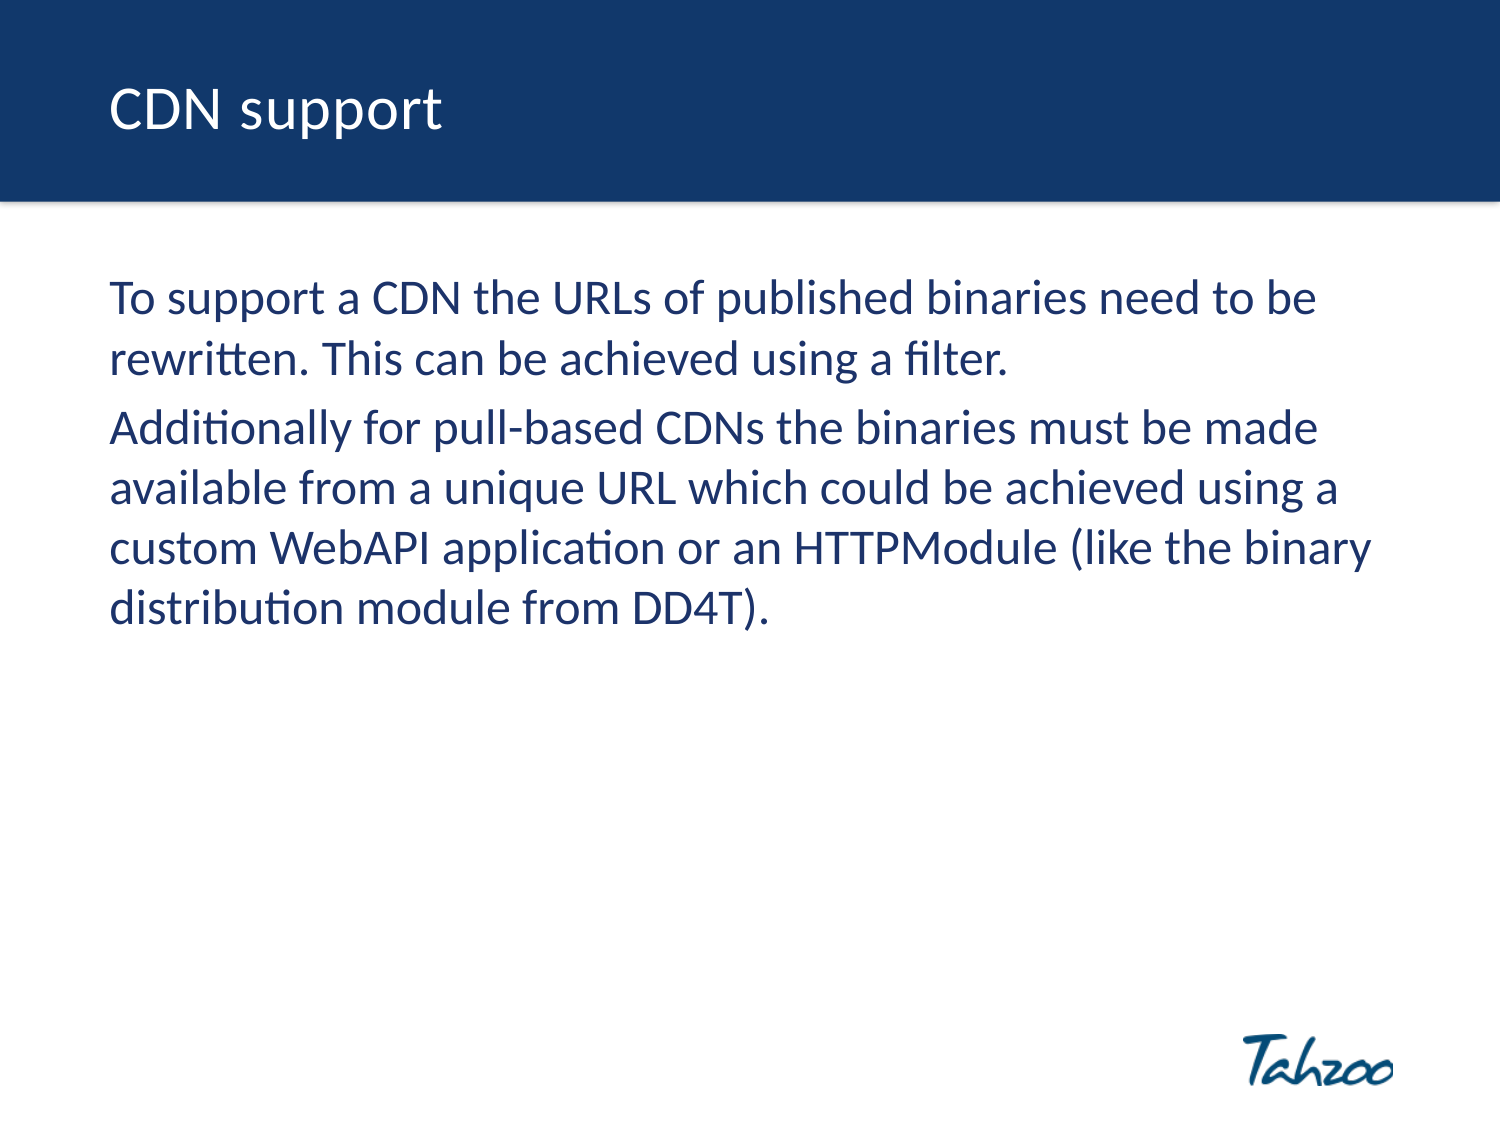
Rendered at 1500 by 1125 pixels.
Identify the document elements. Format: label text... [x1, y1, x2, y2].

title CDN support [109, 39, 1393, 170]
list To support a CDN the URLs of published binaries need to be rewritten. This can be achieved using a filter. Additionally for pull-based CDNs the binaries must be made available from a unique URL which could be achieved using a custom WebAPI application or an HTTPModule (like the binary distribution module from DD4T). [109, 264, 1393, 950]
